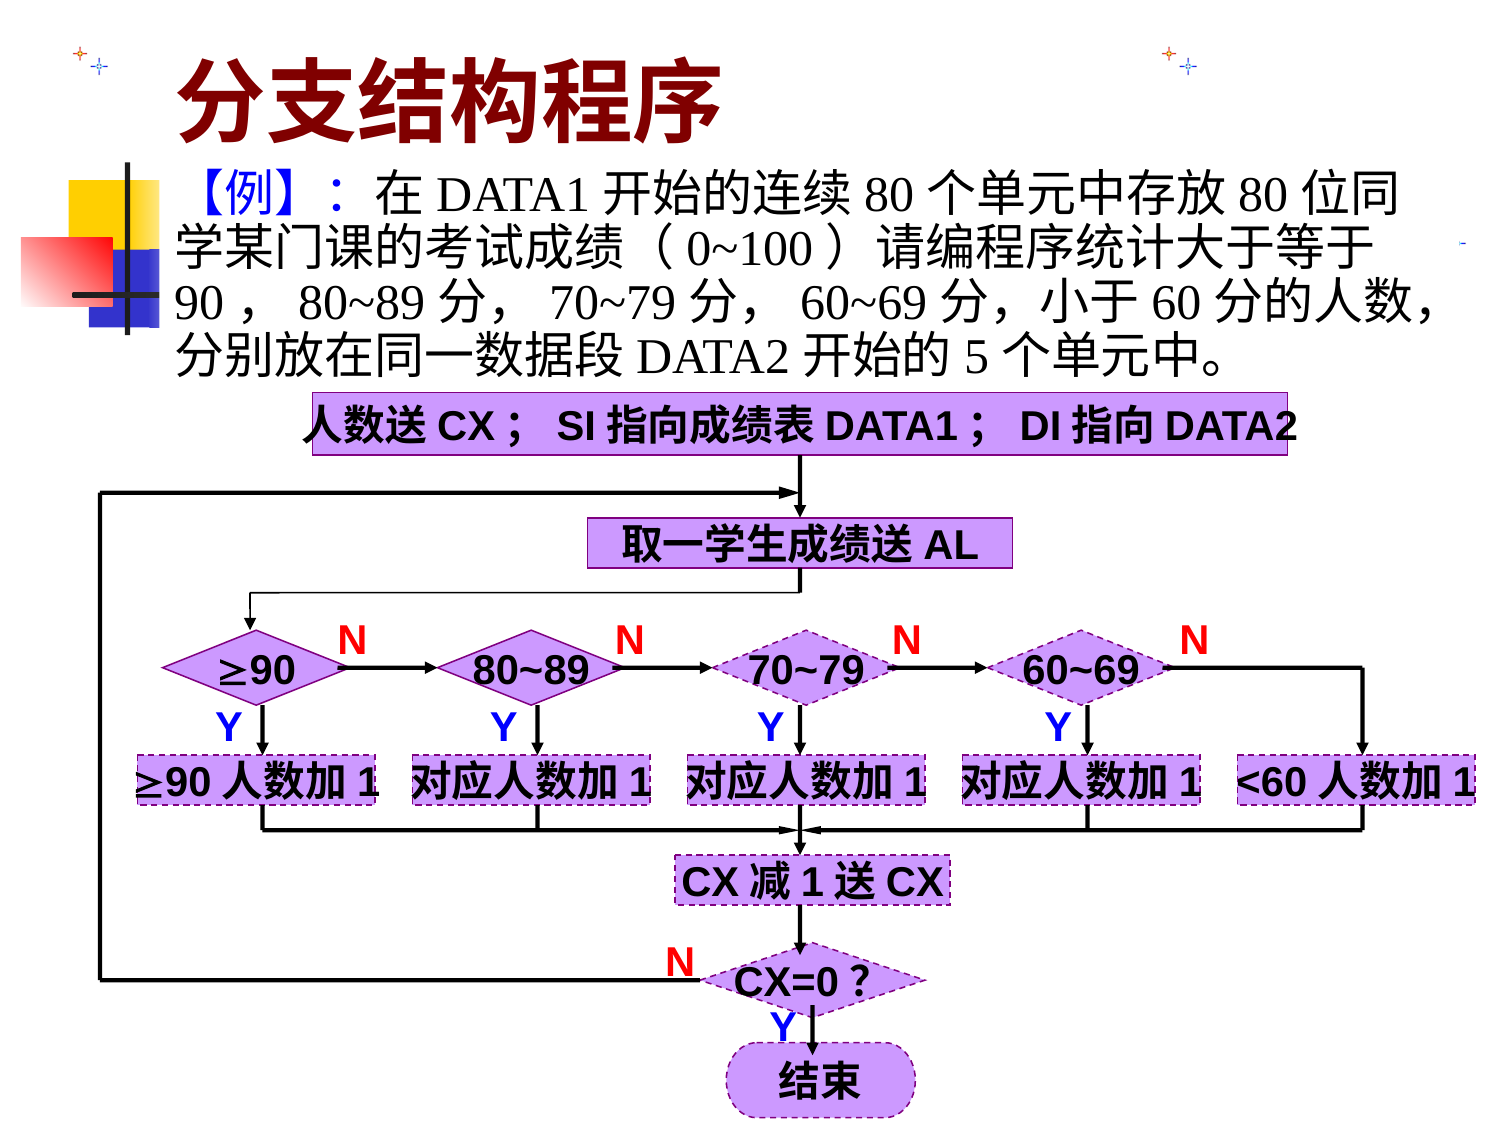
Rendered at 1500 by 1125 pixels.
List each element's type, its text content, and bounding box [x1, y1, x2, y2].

picture [1151, 42, 1202, 93]
text_box [383, 661, 438, 674]
text_box [661, 661, 713, 674]
text_box CX=0？ [711, 942, 925, 1018]
text_box N [322, 605, 383, 670]
picture [62, 42, 113, 93]
text_box [793, 831, 807, 856]
text_box [799, 826, 1363, 835]
text_box 对应人数加1 [687, 755, 925, 806]
text_box N [1164, 605, 1225, 670]
text_box [262, 826, 799, 835]
title 分支结构程序 [159, 32, 1147, 160]
text_box CX减1送CX [675, 855, 951, 906]
text_box 70~79 [713, 630, 895, 706]
picture [1459, 219, 1471, 270]
text_box [813, 1042, 819, 1055]
text_box [243, 592, 257, 631]
text_box 【例】：在DATA1开始的连续80个单元中存放80位同学某门课的考试成绩（0~100）请编程序统计大于等于90，80~89分，70~79分，60~69分，小于60分的人数，分别放在同一数据段DATA2开始的5个单元中。 [159, 160, 1459, 392]
text_box Y [754, 992, 813, 1058]
text_box [800, 705, 807, 756]
text_box Y [742, 692, 800, 758]
text_box N [877, 605, 938, 670]
text_box 90人数加1 [137, 755, 375, 806]
text_box [533, 705, 544, 756]
text_box [1088, 742, 1094, 755]
text_box [99, 486, 800, 499]
text_box [1356, 668, 1369, 756]
text_box Y [475, 692, 533, 758]
text_box 60~69 [988, 630, 1170, 703]
text_box Y [1029, 692, 1088, 758]
text_box 对应人数加1 [962, 755, 1200, 806]
text_box 对应人数加1 [412, 755, 650, 806]
text_box 90 [162, 630, 345, 705]
text_box [793, 455, 807, 518]
text_box 取一学生成绩送AL [587, 517, 1013, 568]
text_box [258, 705, 269, 756]
text_box 人数送CX；SI指向成绩表DATA1；DI指向DATA2 [312, 392, 1288, 456]
text_box N [600, 605, 661, 670]
text_box 80~89 [438, 630, 620, 705]
text_box [938, 661, 988, 674]
text_box Y [200, 692, 258, 758]
text_box [793, 905, 807, 956]
text_box N [650, 927, 711, 993]
text_box <60人数加1 [1237, 755, 1475, 806]
text_box 结束 [726, 1042, 916, 1118]
